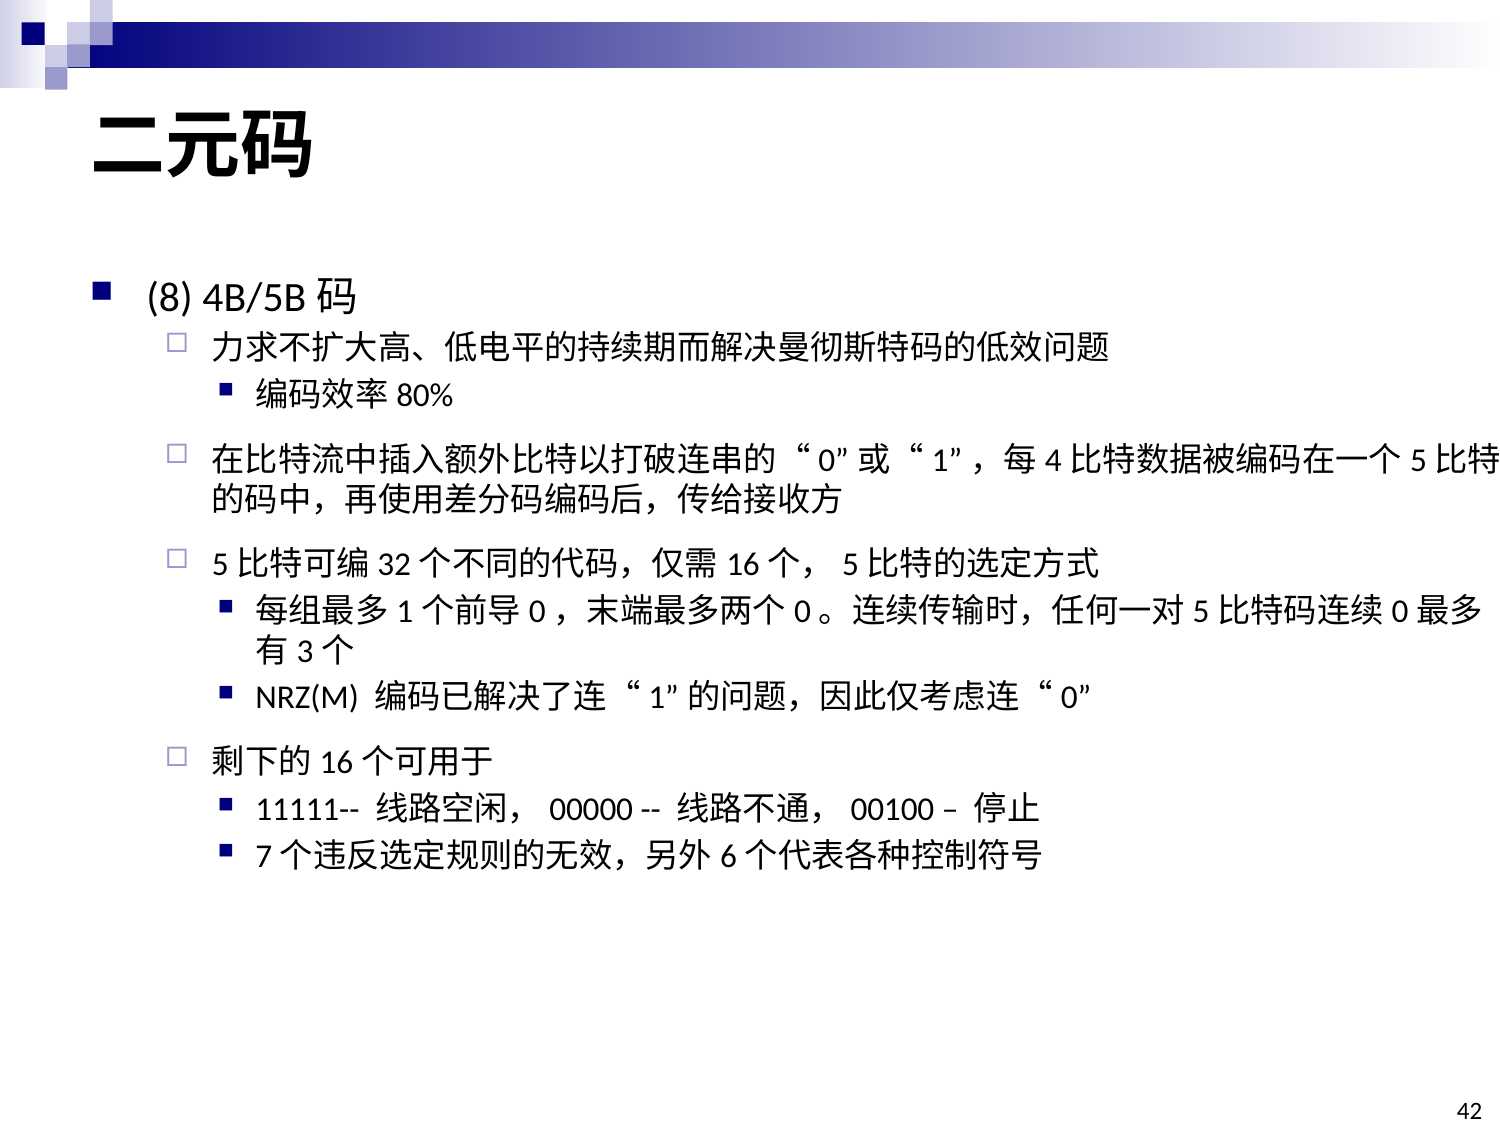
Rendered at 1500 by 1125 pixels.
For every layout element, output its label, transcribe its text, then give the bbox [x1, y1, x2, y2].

list (8) 4B/5B码 力求不扩大高、低电平的持续期而解决曼彻斯特码的低效问题 编码效率80% 在比特流中插入额外比特以打破连串的“0”或“1”，每4比特数据被编码在一个5比特的码中，再使用差分码编码后，传给接收方 5比特可编32个不同的代码，仅需16个，5比特的选定方式 每组最多1个前导0，末端最多两个0。连续传输时，任何一对5比特码连续0最多有3个 NRZ(M) 编码已解决了连“1”的问题，因此仅考虑连“0” 剩下的16个可用于 11111-- 线路空闲，00000 -- 线路不通，00100 – 停止 7个违反选定规则的无效，另外6个代表各种控制符号 [75, 237, 1500, 1063]
slide_number 42 [1448, 1100, 1483, 1125]
title 二元码 [75, 75, 1425, 209]
